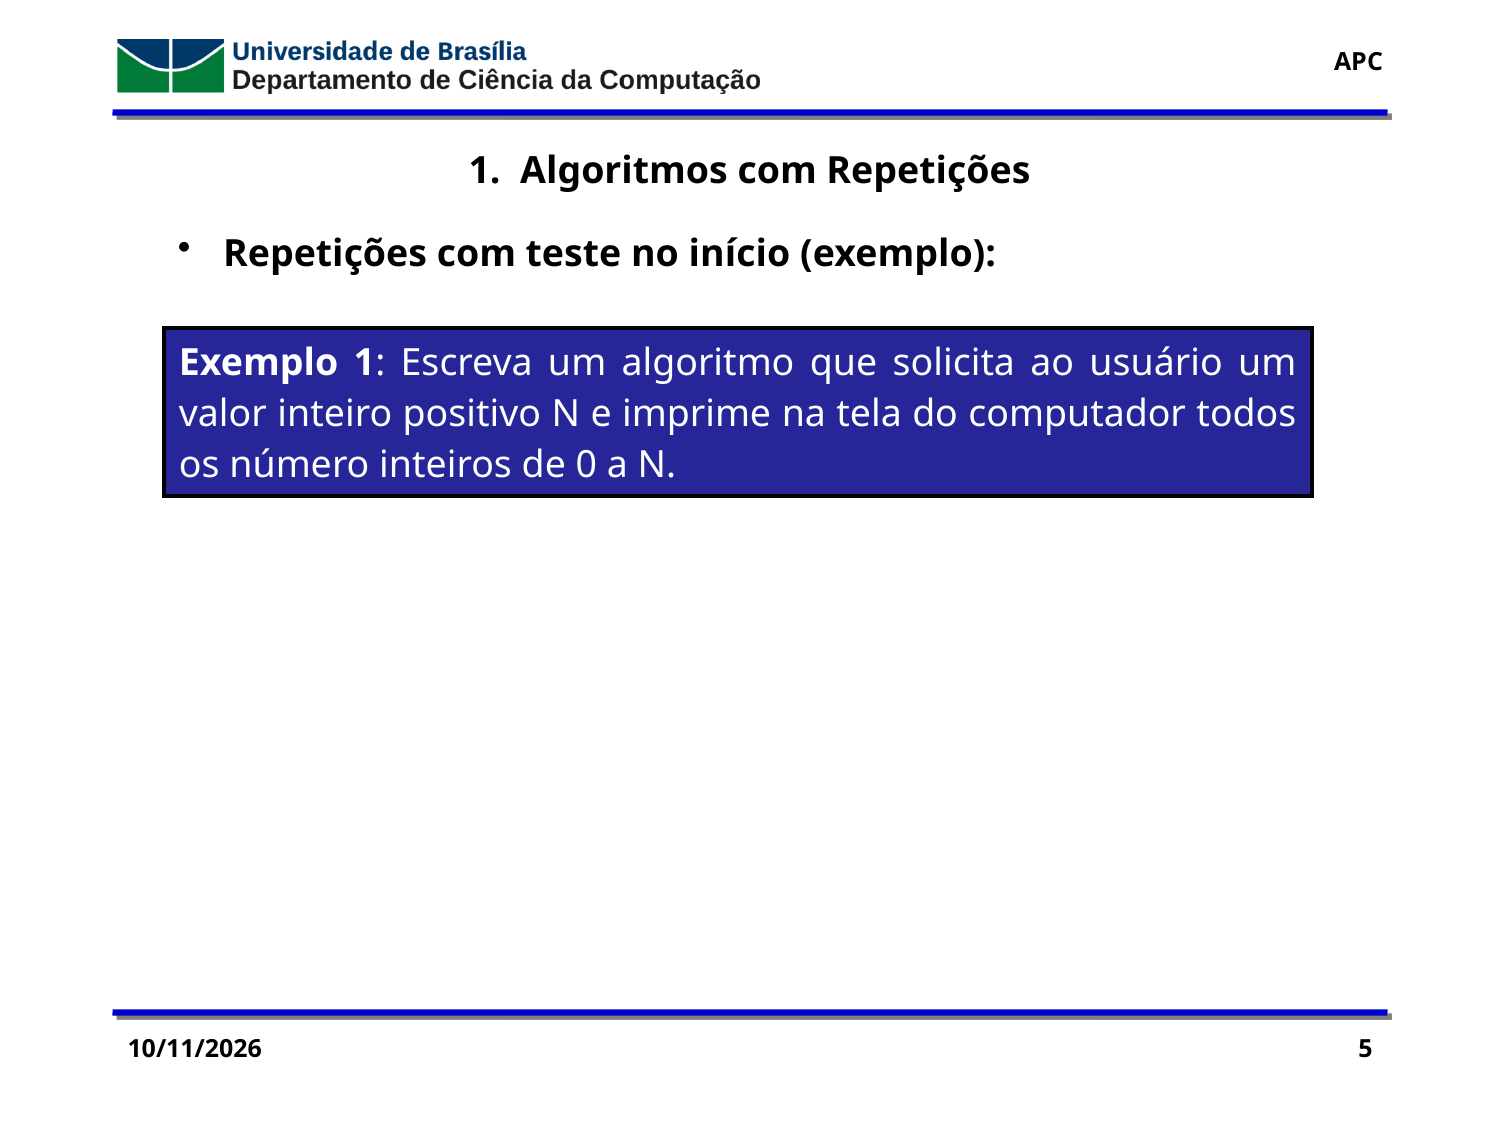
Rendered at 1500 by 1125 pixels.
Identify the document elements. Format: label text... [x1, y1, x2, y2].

text_box 1. Algoritmos com Repetições [112, 138, 1388, 198]
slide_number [112, 1024, 426, 1101]
table_header Exemplo 1: Escreva um algoritmo que solicita ao usuário um valor inteiro positivo N e imprime na tela do computador todos os número inteiros de 0 a N. [166, 330, 1310, 494]
slide_number 5 [1074, 1024, 1388, 1101]
picture [117, 39, 760, 94]
text_box Repetições com teste no início (exemplo): [163, 221, 1301, 281]
